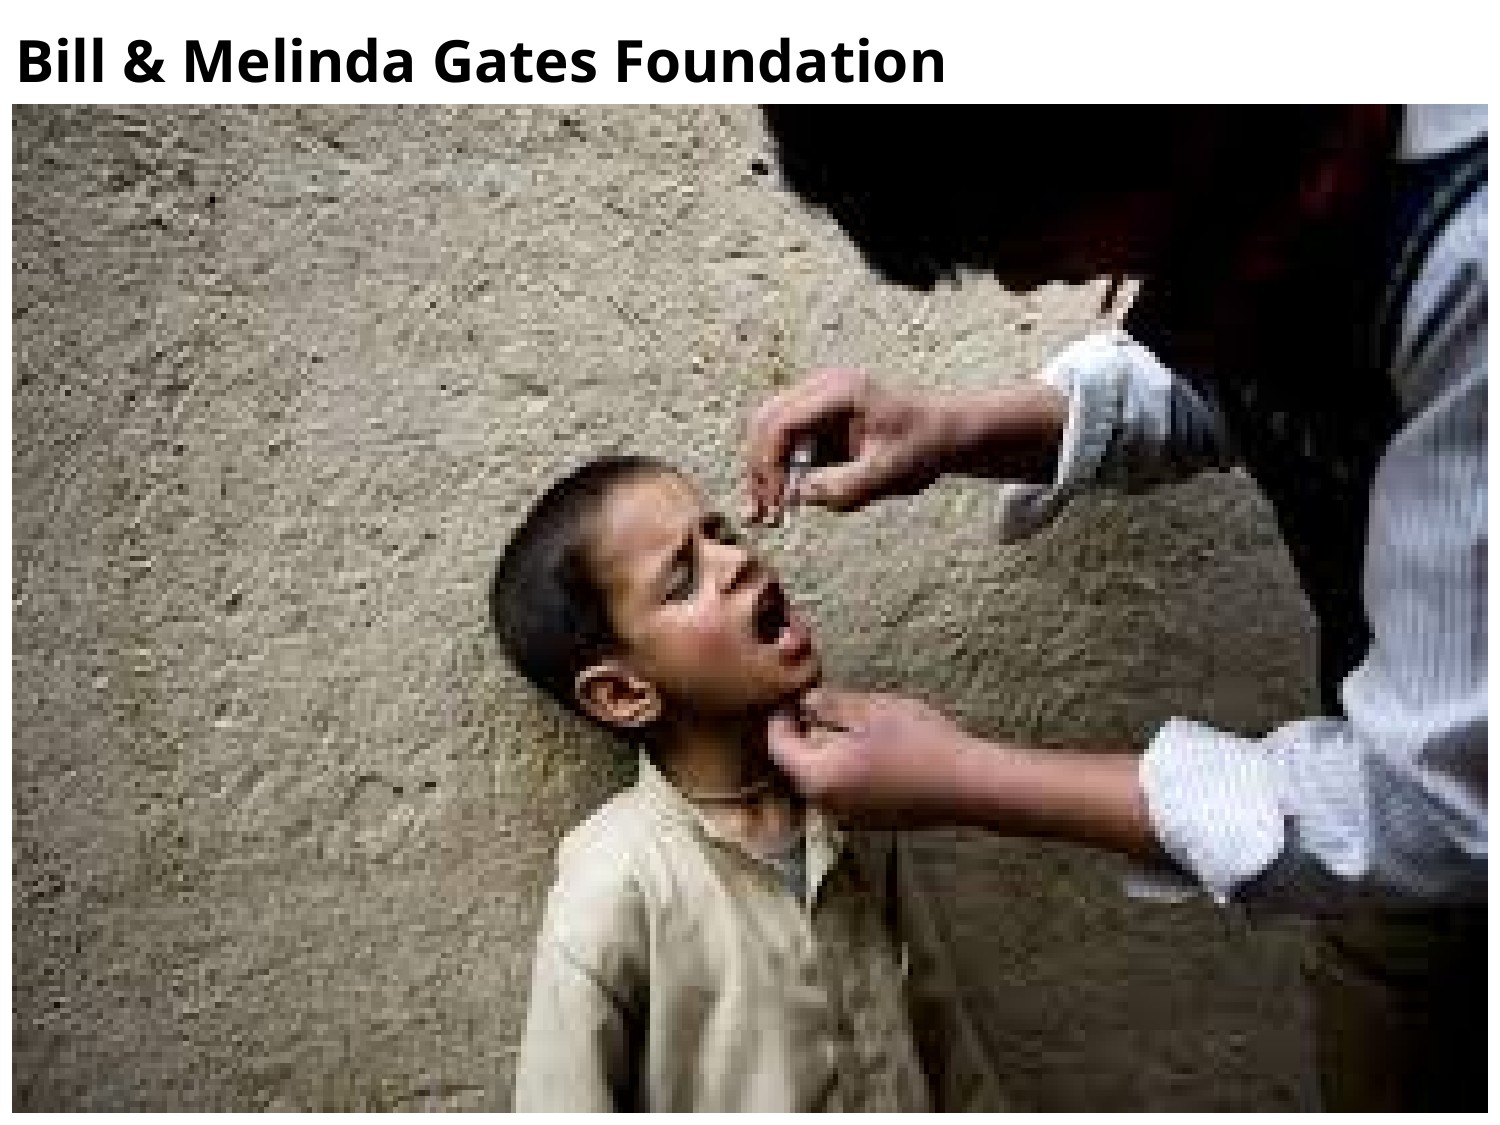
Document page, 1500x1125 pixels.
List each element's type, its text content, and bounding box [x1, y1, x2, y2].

title Bill & Melinda Gates Foundation [0, 12, 1425, 105]
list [12, 104, 1488, 1113]
